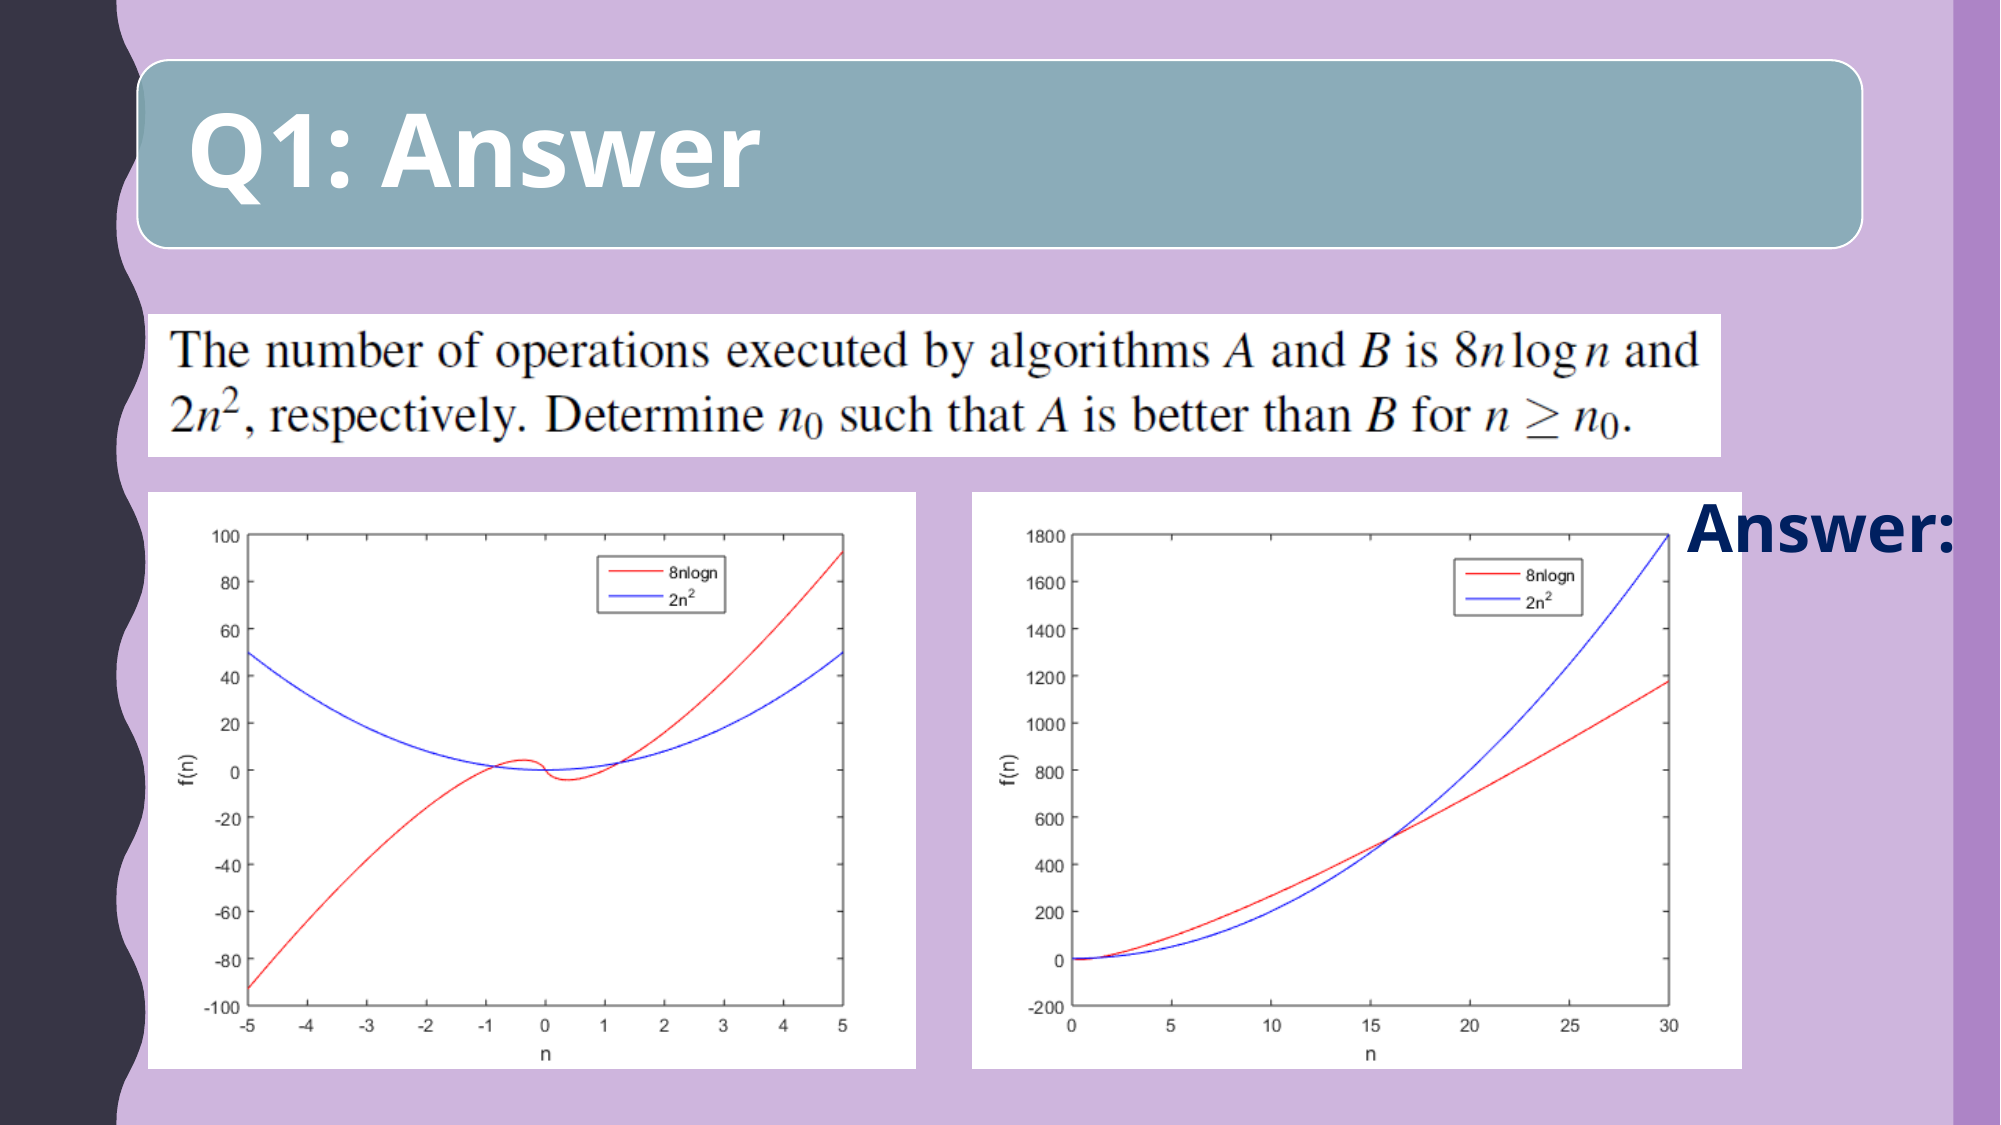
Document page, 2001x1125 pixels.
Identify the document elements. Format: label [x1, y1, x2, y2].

text_box [137, 60, 1862, 250]
picture [148, 492, 916, 1069]
picture [149, 314, 1721, 457]
picture [972, 492, 1742, 1069]
